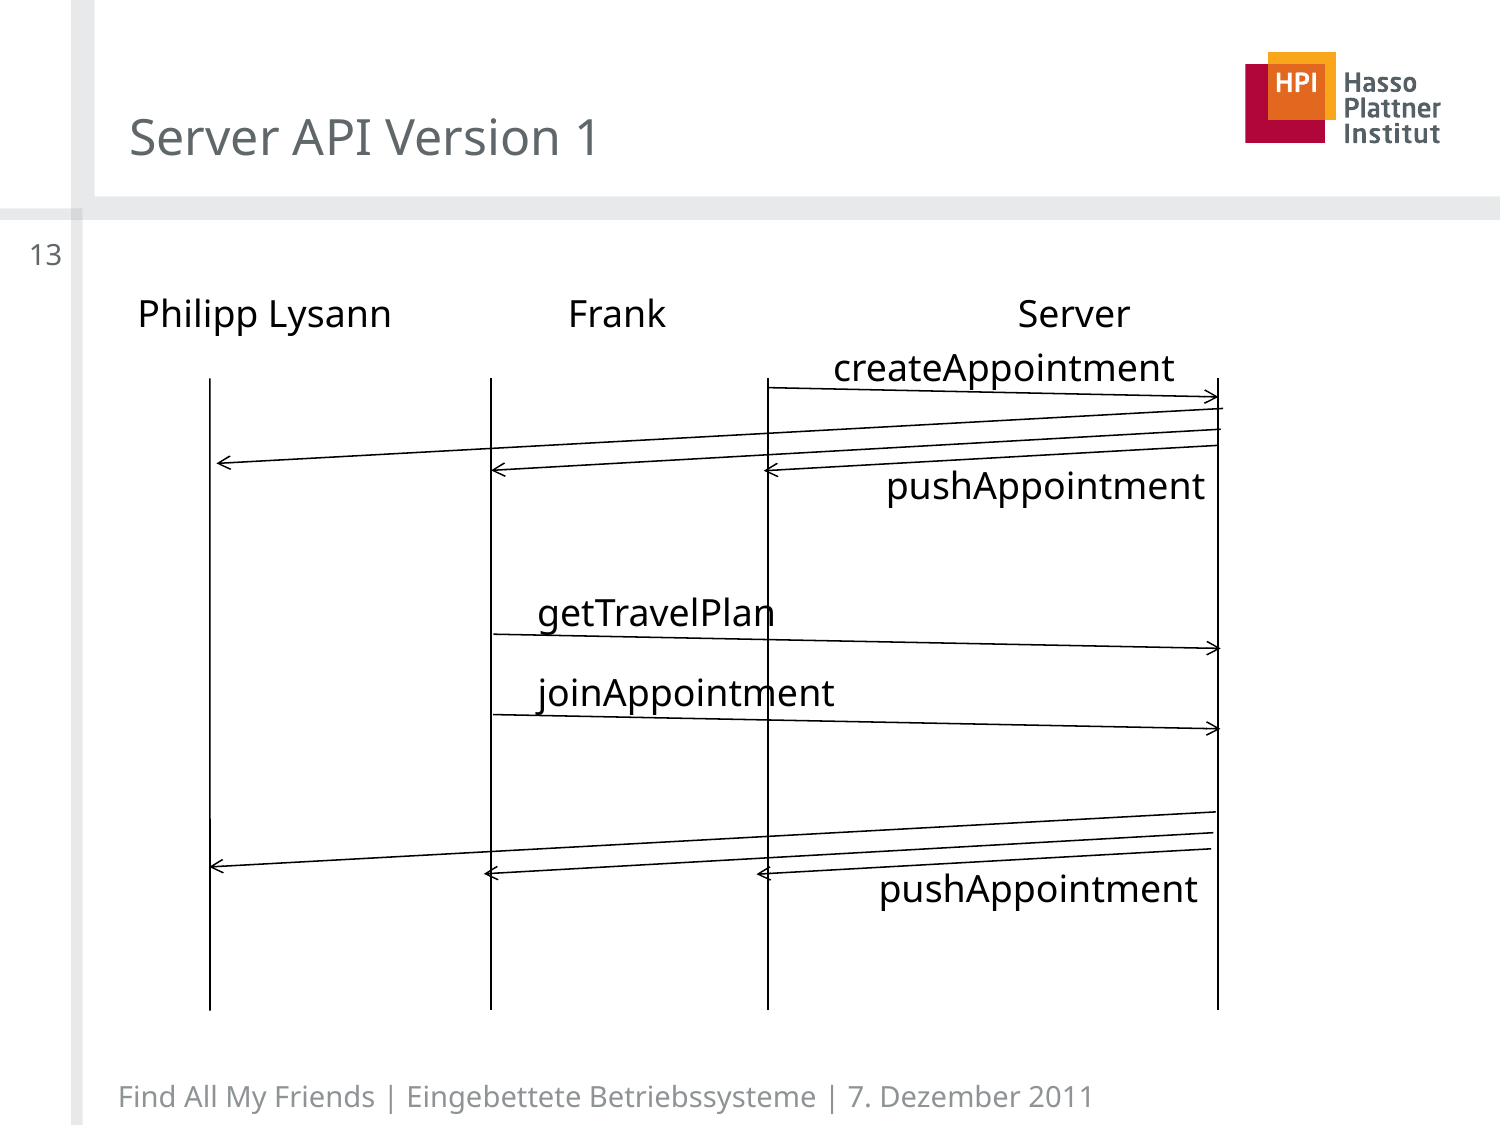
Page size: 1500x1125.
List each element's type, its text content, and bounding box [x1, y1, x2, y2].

slide_number 13 [0, 235, 63, 292]
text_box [208, 811, 1216, 868]
text_box getTravelPlan [522, 581, 792, 632]
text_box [493, 633, 1221, 649]
text_box pushAppointment [870, 479, 1221, 515]
title Server API Version 1 [128, 0, 1154, 166]
text_box pushAppointment [863, 882, 1214, 918]
text_box joinAppointment [522, 661, 851, 693]
footer Find All My Friends | Eingebettete Betriebssysteme | 7. Dezember 2011 [117, 1076, 1459, 1118]
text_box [492, 714, 1221, 730]
text_box createAppointment [818, 336, 1190, 386]
text_box joinAppointment [522, 703, 851, 713]
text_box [768, 387, 1219, 398]
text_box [216, 408, 1224, 464]
list Philipp Lysann Frank Server [117, 702, 1460, 1071]
list Philipp Lysann Frank Server [117, 283, 1460, 693]
